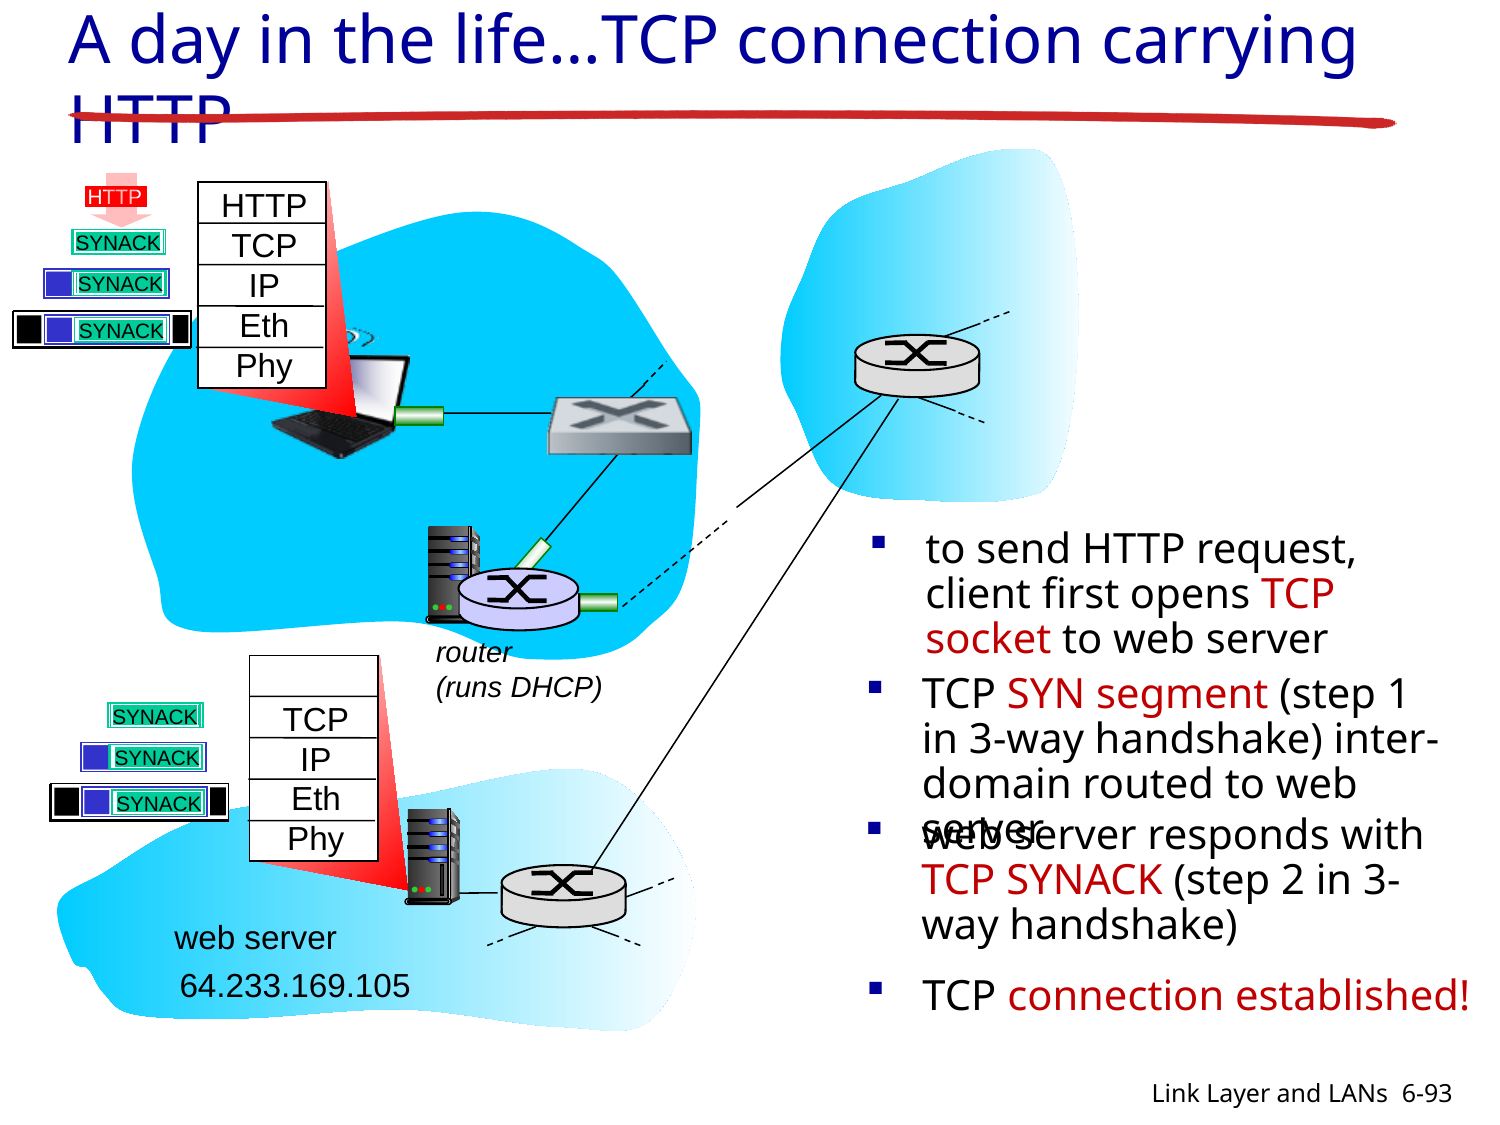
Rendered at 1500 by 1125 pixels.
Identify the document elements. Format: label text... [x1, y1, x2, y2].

text_box to send HTTP request, client first opens TCP socket to web server [854, 519, 1419, 665]
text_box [72, 172, 158, 219]
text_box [126, 208, 711, 713]
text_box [486, 926, 536, 946]
text_box TCP connection established! [851, 966, 1500, 1055]
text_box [625, 878, 675, 898]
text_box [918, 399, 985, 423]
slide_number 6-93 [1387, 1069, 1478, 1115]
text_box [943, 311, 1010, 337]
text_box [404, 808, 461, 905]
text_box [49, 695, 228, 783]
text_box web server [159, 909, 353, 964]
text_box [622, 394, 882, 607]
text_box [247, 650, 408, 891]
text_box 64.233.169.105 [164, 957, 426, 1012]
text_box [195, 177, 357, 418]
text_box web server responds with TCP SYNACK (step 2 in 3-way handshake) [850, 806, 1472, 969]
text_box [780, 155, 1079, 503]
title A day in the life…TCP connection carrying HTTP [53, 0, 1480, 155]
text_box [854, 334, 980, 398]
text_box TCP SYN segment (step 1 in 3-way handshake) inter-domain routed to web server [850, 665, 1471, 806]
footer Link Layer and LANs [1045, 1069, 1404, 1110]
picture [61, 104, 1413, 134]
text_box [57, 769, 696, 1031]
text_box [591, 926, 641, 946]
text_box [50, 782, 229, 824]
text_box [501, 864, 626, 928]
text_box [13, 221, 192, 351]
